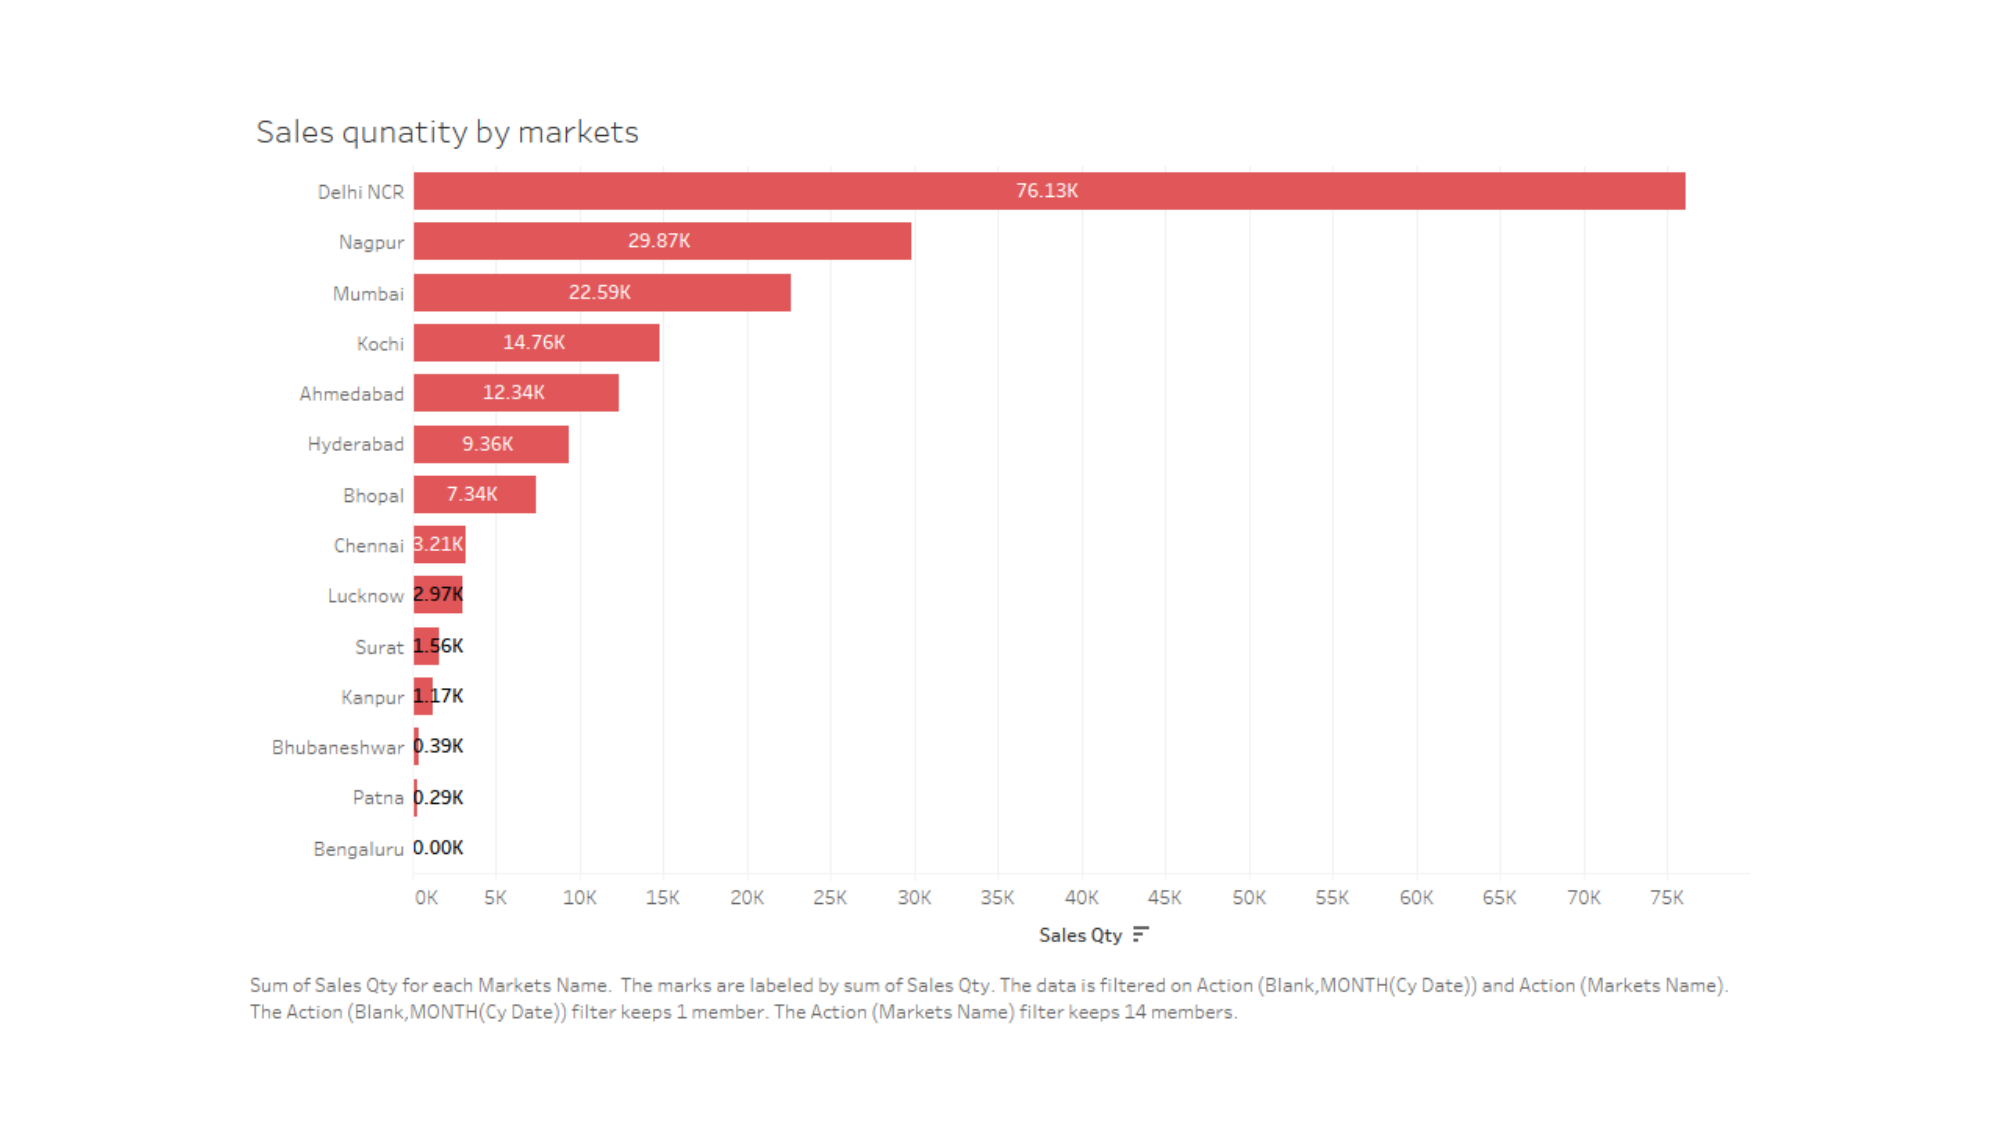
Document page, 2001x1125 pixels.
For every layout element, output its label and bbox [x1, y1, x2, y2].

picture [250, 99, 1750, 1025]
